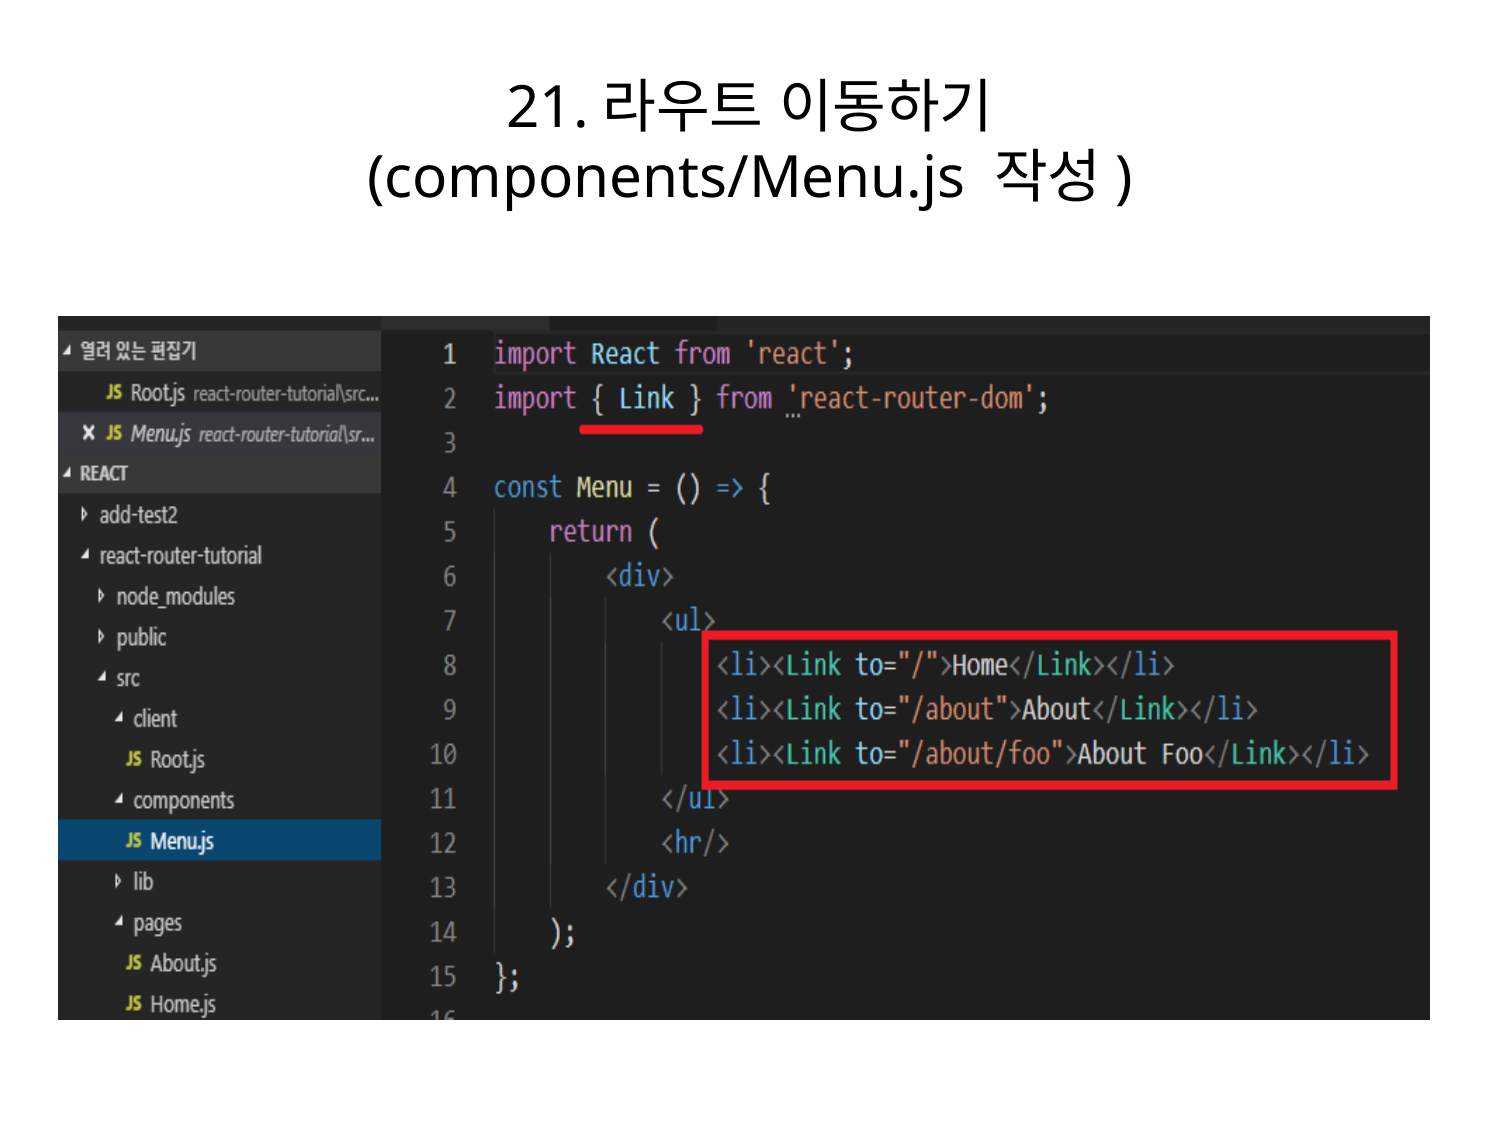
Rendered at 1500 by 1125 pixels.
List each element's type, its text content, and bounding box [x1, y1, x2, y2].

picture [58, 316, 1430, 1020]
title 21.라우트 이동하기 (components/Menu.js 작성) [75, 45, 1425, 233]
